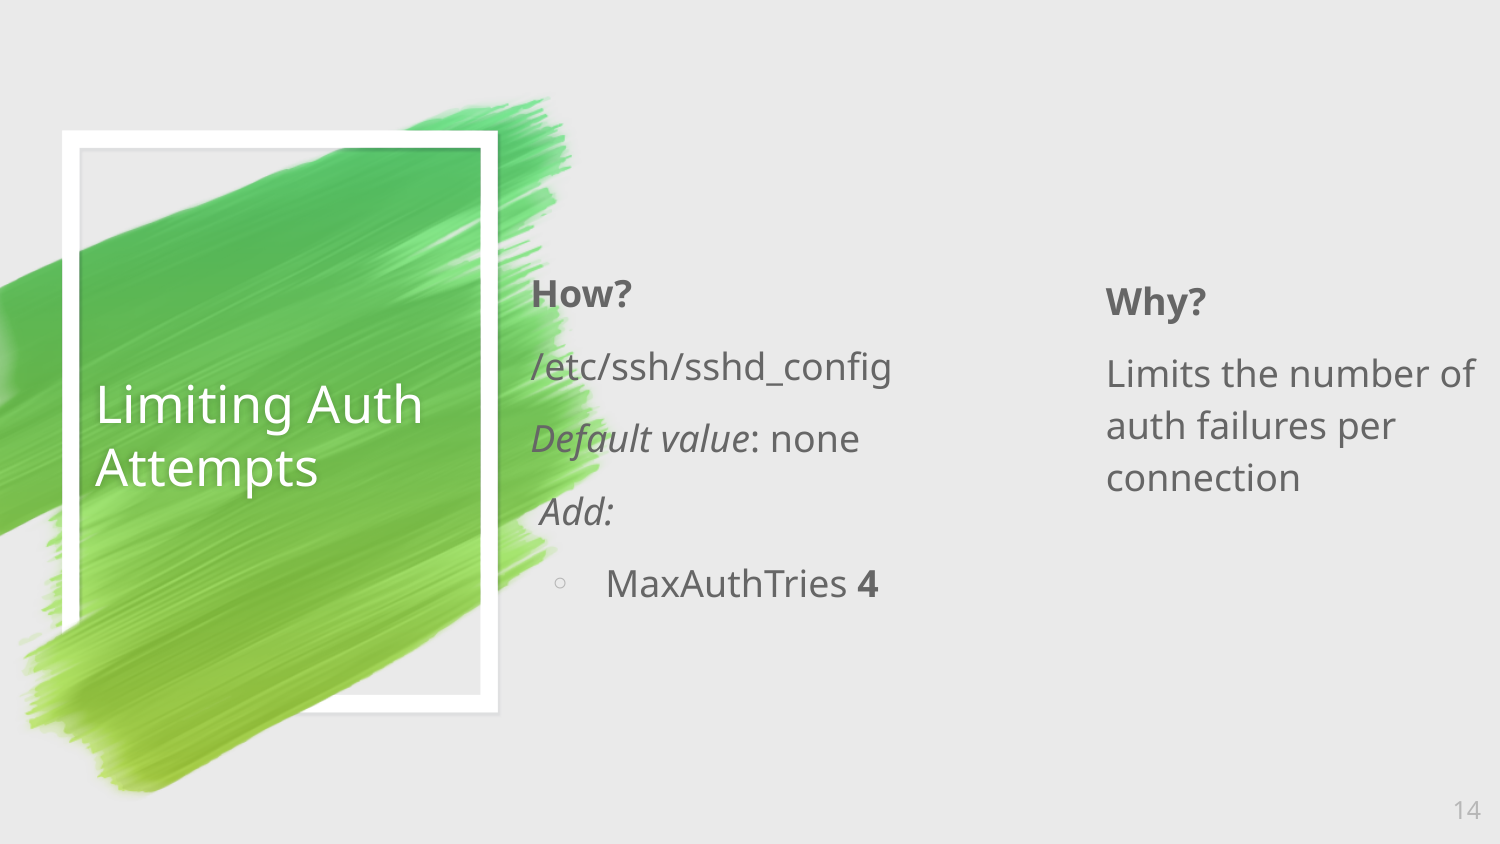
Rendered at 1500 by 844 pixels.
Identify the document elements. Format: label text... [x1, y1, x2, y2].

title Limiting Auth Attempts [95, 161, 559, 708]
slide_number ‹#› [1391, 779, 1482, 844]
picture [0, 0, 1500, 844]
list How? /etc/ssh/sshd_config Default value: none Add: MaxAuthTries 4 [530, 143, 1098, 725]
list Why? Limits the number of auth failures per connection [1105, 94, 1479, 676]
